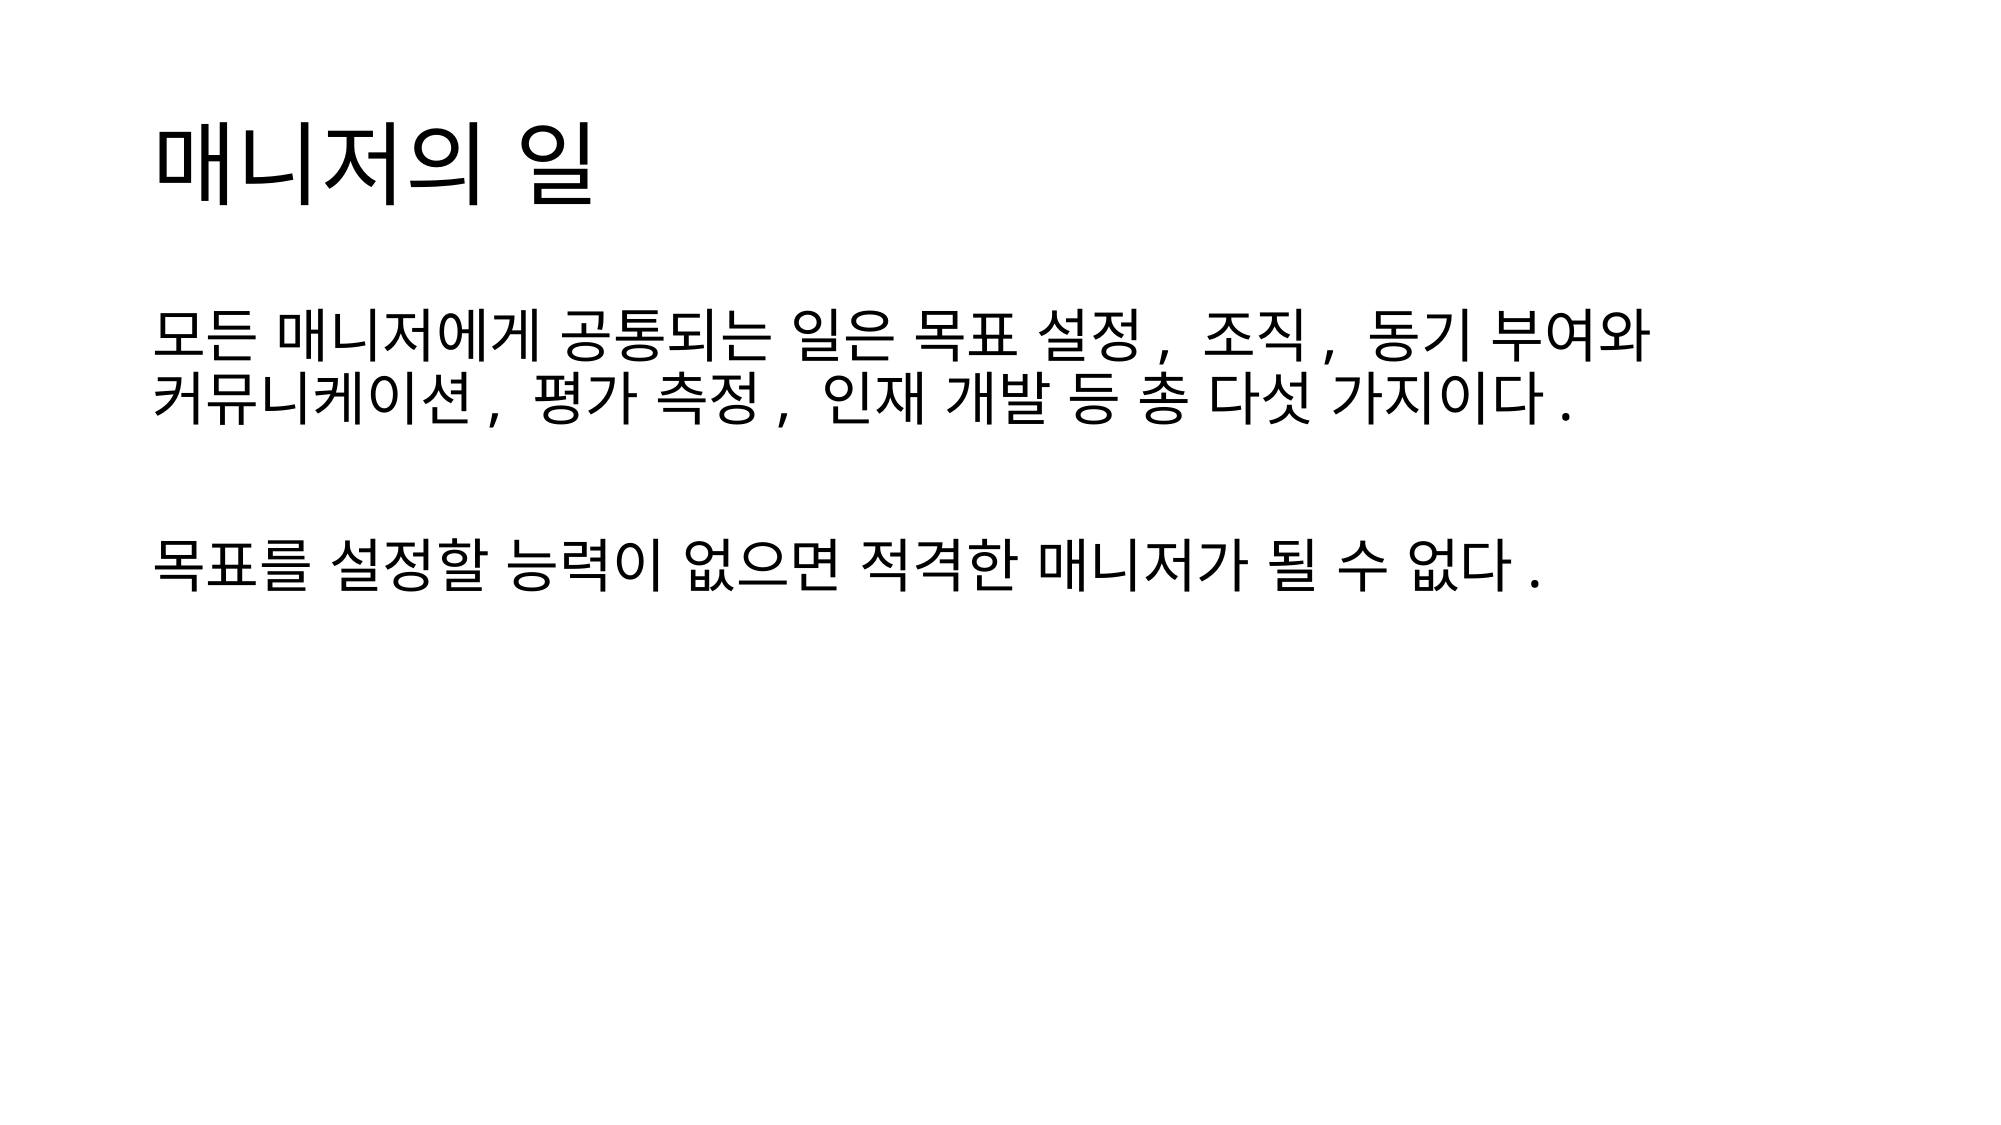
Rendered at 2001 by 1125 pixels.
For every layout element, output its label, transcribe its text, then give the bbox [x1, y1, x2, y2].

title 매니저의 일 [137, 59, 1863, 278]
list 모든 매니저에게 공통되는 일은 목표 설정, 조직, 동기 부여와 커뮤니케이션, 평가 측정, 인재 개발 등 총 다섯 가지이다. 목표를 설정할 능력이 없으면 적격한 매니저가 될 수 없다. [137, 299, 1863, 1014]
